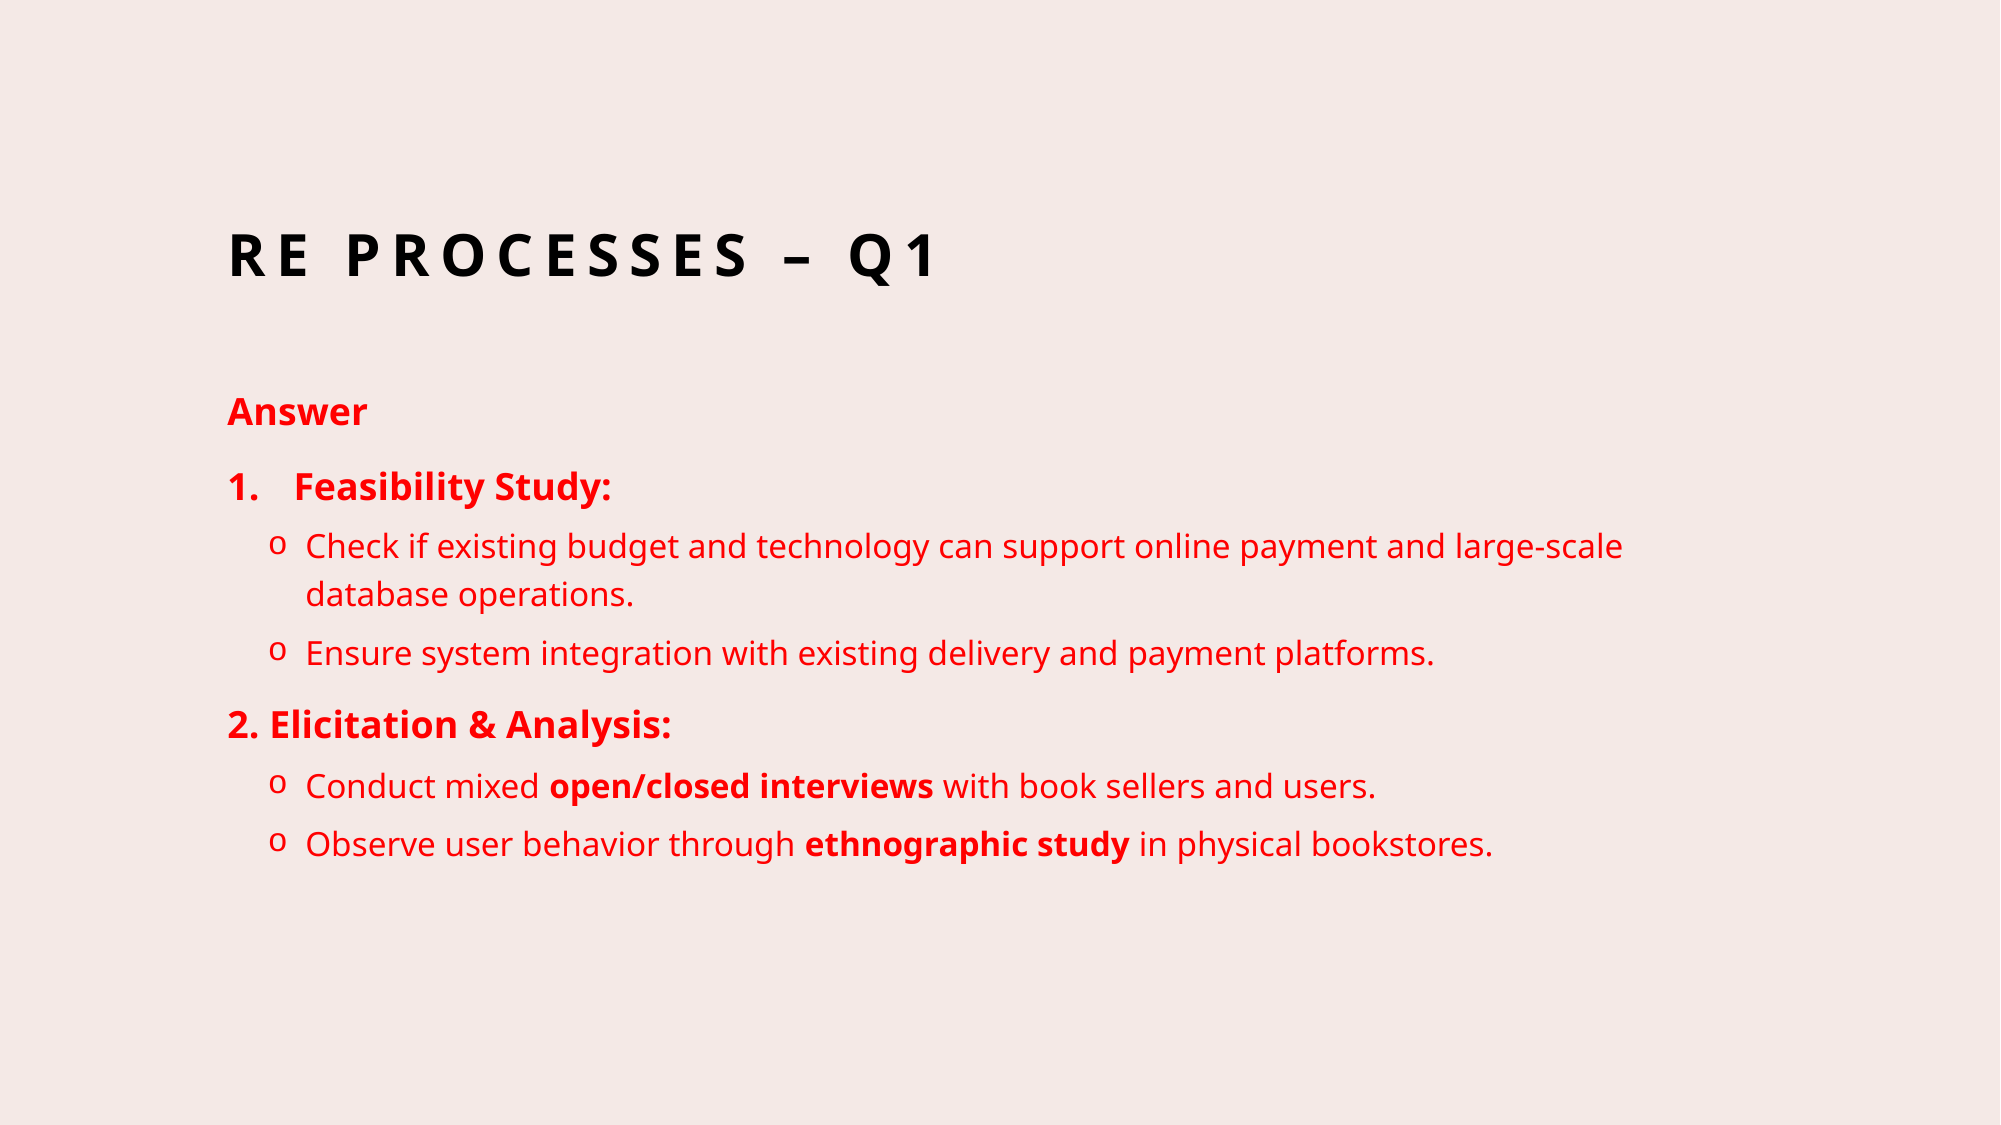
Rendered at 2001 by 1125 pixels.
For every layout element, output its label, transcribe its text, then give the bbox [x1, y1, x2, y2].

list Answer Feasibility Study: Check if existing budget and technology can support online payment and large-scale database operations. Ensure system integration with existing delivery and payment platforms. 2. Elicitation & Analysis: Conduct mixed open/closed interviews with book sellers and users. Observe user behavior through ethnographic study in physical bookstores. [212, 371, 1788, 969]
title RE Processes – Q1 [212, 138, 1788, 354]
